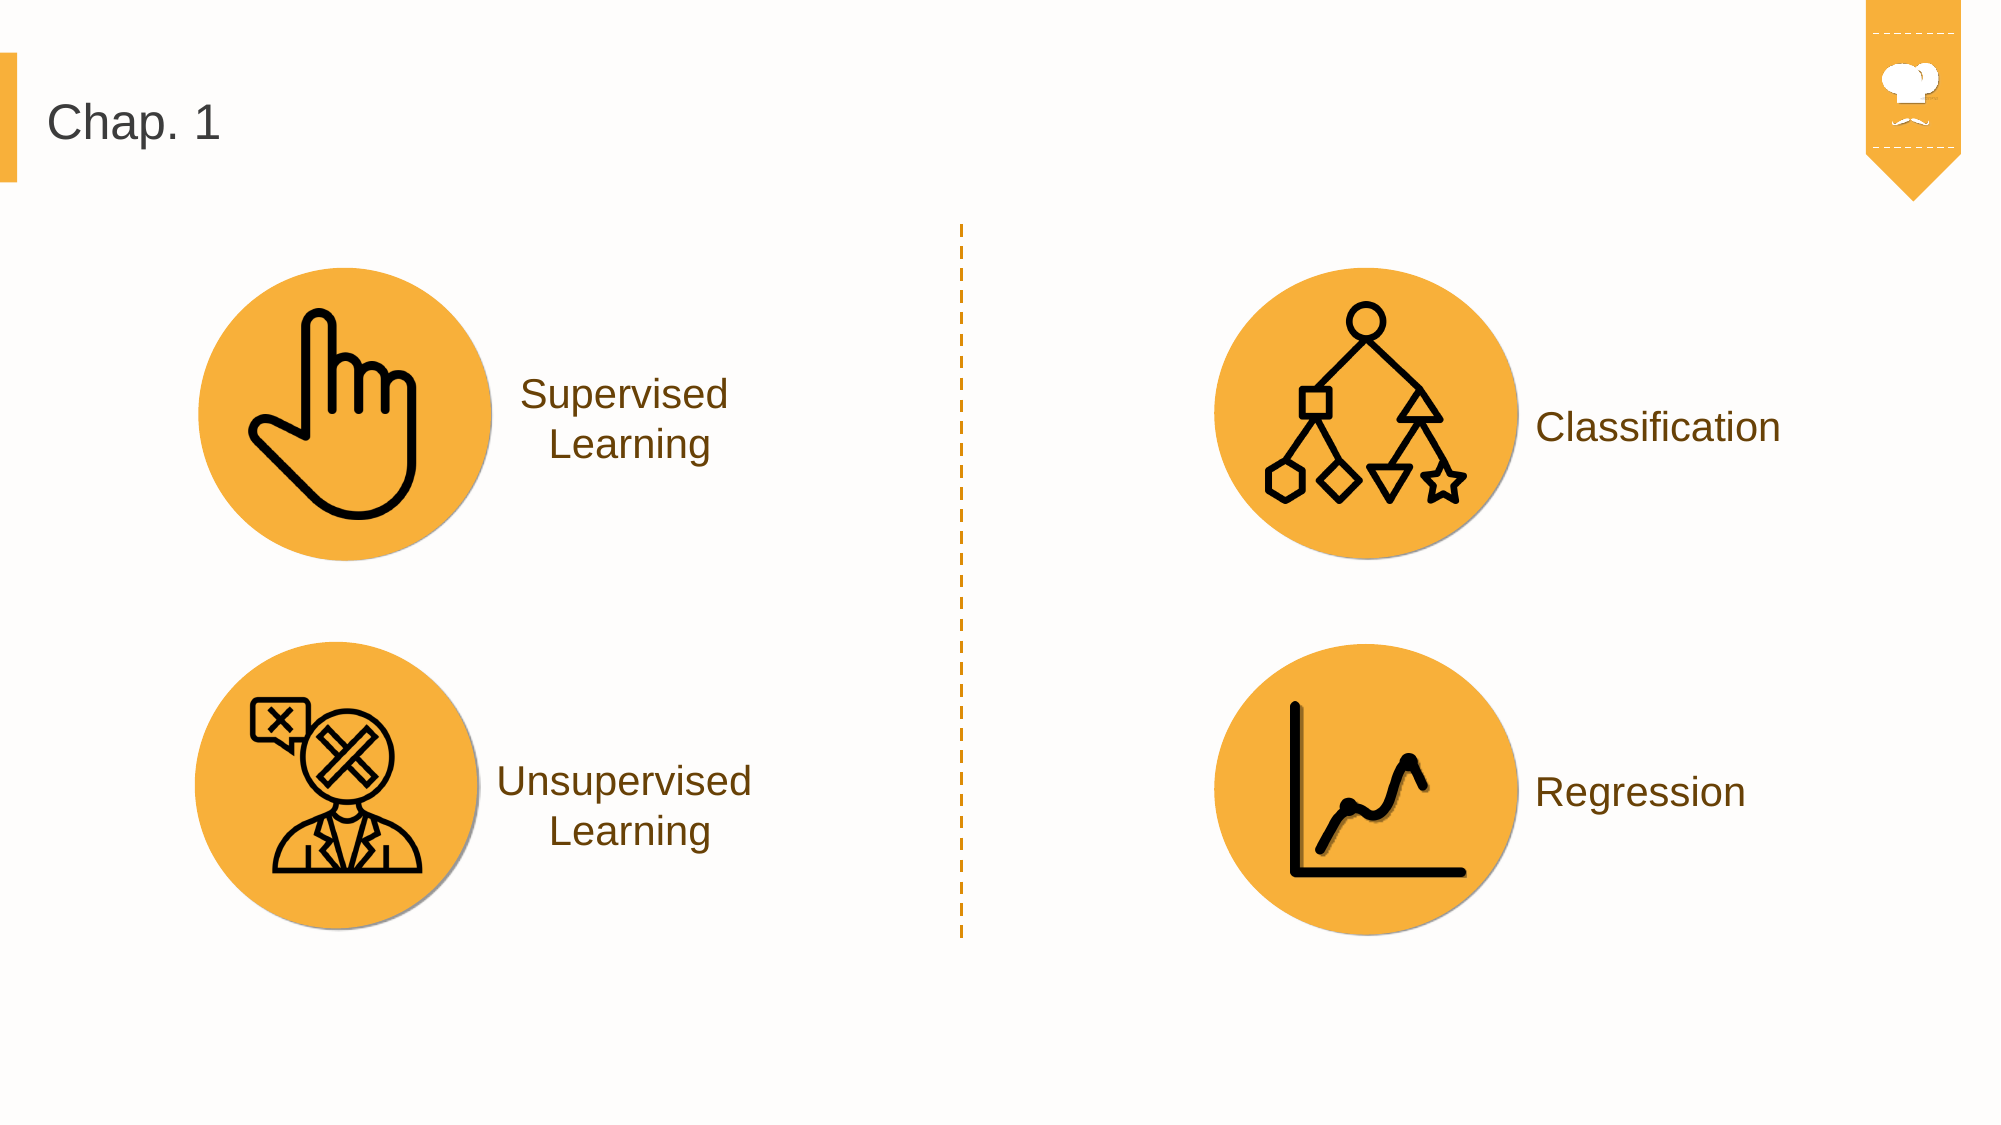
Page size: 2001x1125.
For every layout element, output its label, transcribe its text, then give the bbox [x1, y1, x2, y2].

text_box [246, 267, 481, 359]
text_box Chap. 1 [31, 81, 534, 143]
text_box [198, 335, 221, 493]
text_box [194, 641, 478, 929]
text_box [251, 425, 491, 561]
text_box Unsupervised Learning [482, 746, 868, 812]
text_box [1865, 0, 1961, 202]
text_box Supervised Learning [441, 359, 850, 425]
picture [226, 308, 438, 520]
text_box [1213, 267, 1518, 559]
text_box Regression [1521, 756, 1827, 823]
text_box [0, 52, 18, 183]
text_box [1213, 643, 1518, 935]
text_box Classification [1521, 392, 1845, 458]
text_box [1874, 50, 1943, 131]
